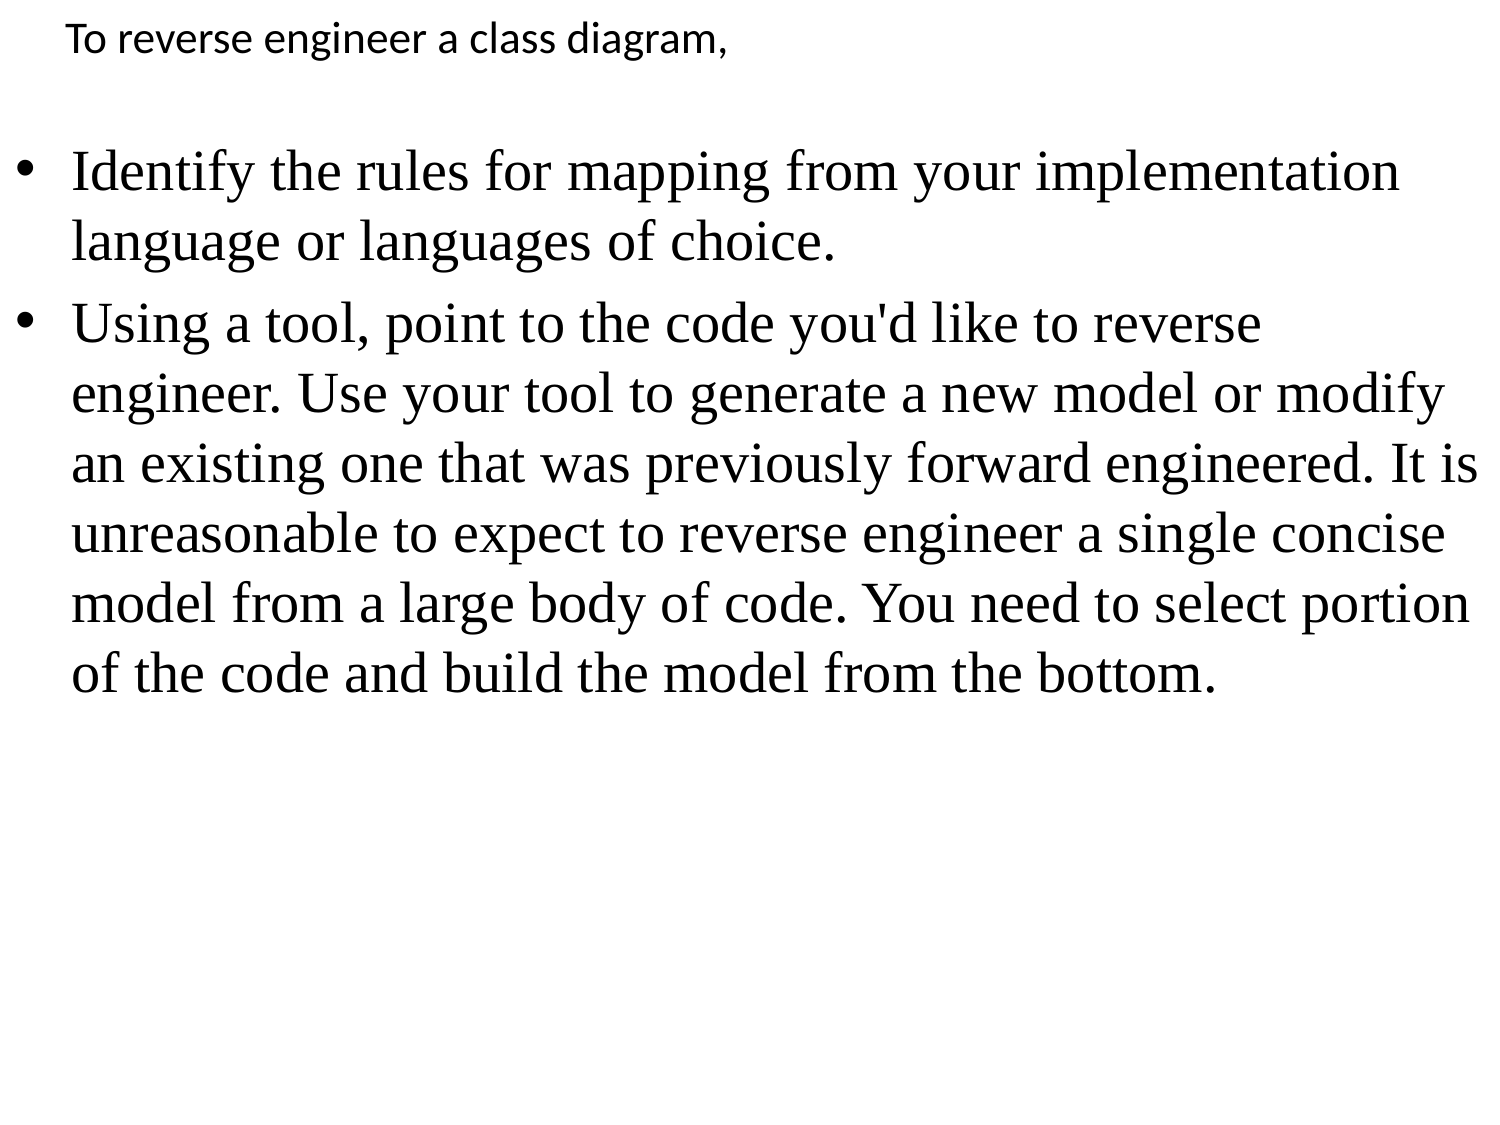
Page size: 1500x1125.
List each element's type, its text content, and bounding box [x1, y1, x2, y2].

title To reverse engineer a class diagram, [50, 0, 1465, 125]
list Identify the rules for mapping from your implementation language or languages of choice. Using a tool, point to the code you'd like to reverse engineer. Use your tool to generate a new model or modify an existing one that was previously forward engineered. It is unreasonable to expect to reverse engineer a single concise model from a large body of code. You need to select portion of the code and build the model from the bottom. [0, 125, 1500, 1063]
